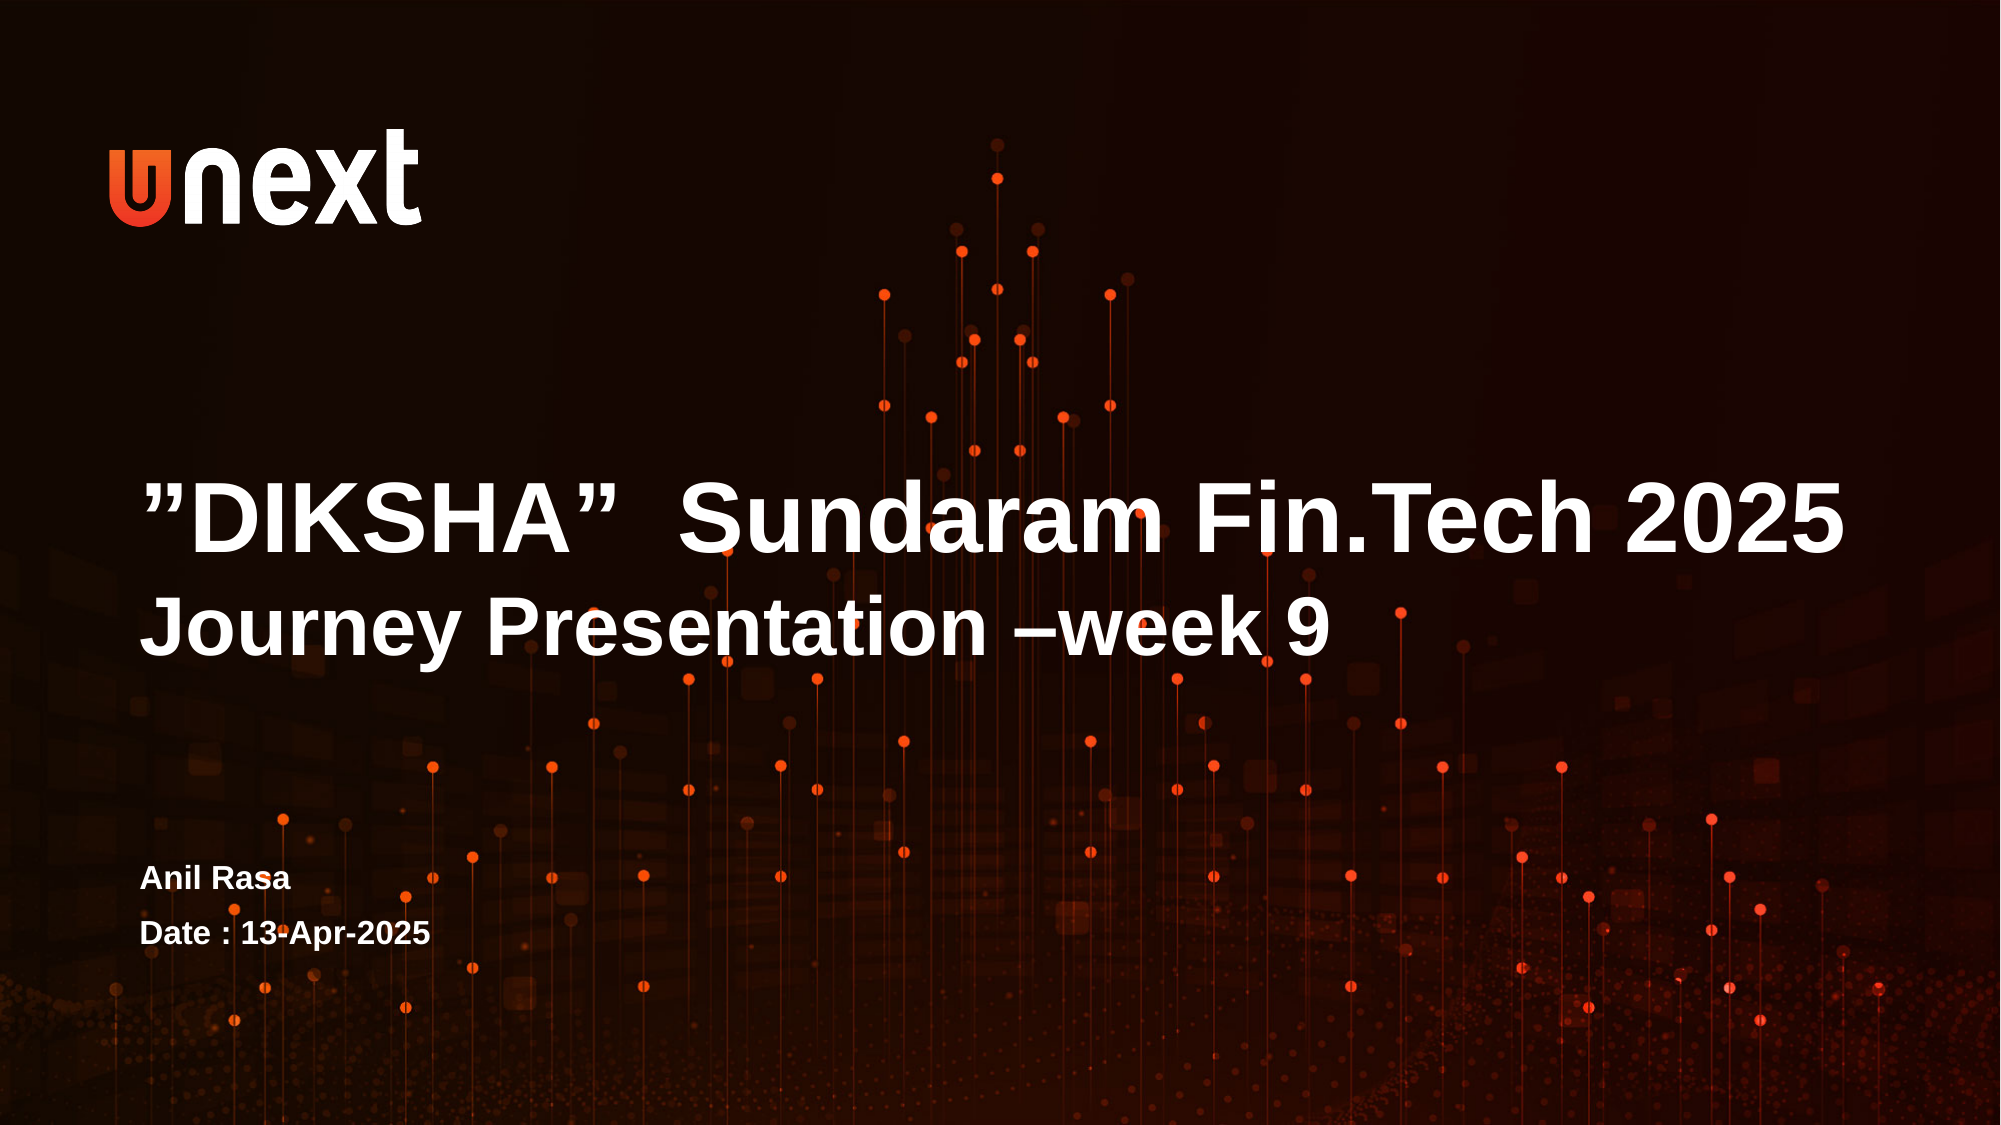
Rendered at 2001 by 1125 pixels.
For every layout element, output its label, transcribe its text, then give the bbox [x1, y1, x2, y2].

text_box ”DIKSHA” Sundaram Fin.Tech 2025 Journey Presentation –week 9 [124, 445, 1977, 680]
picture [0, 0, 2001, 1125]
text_box Date : 13-Apr-2025 [124, 903, 1350, 959]
text_box Anil Rasa [124, 848, 1487, 904]
